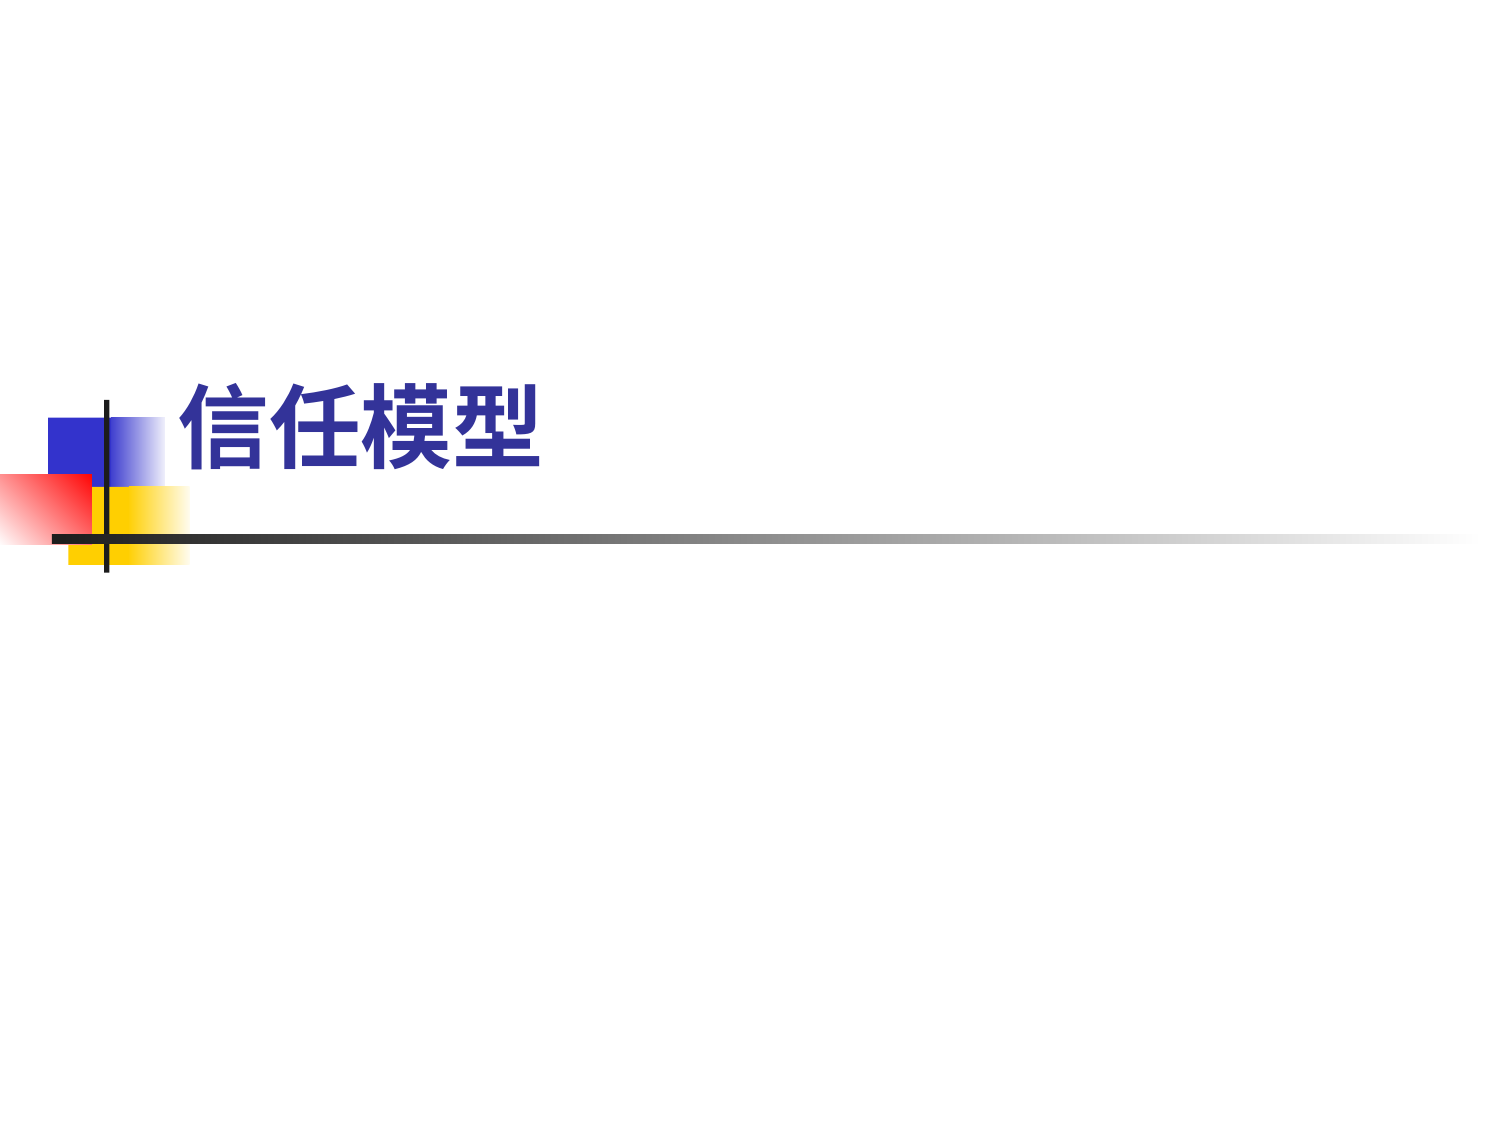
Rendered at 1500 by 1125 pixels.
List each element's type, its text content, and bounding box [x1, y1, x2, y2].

title 信任模型 [162, 299, 1438, 488]
